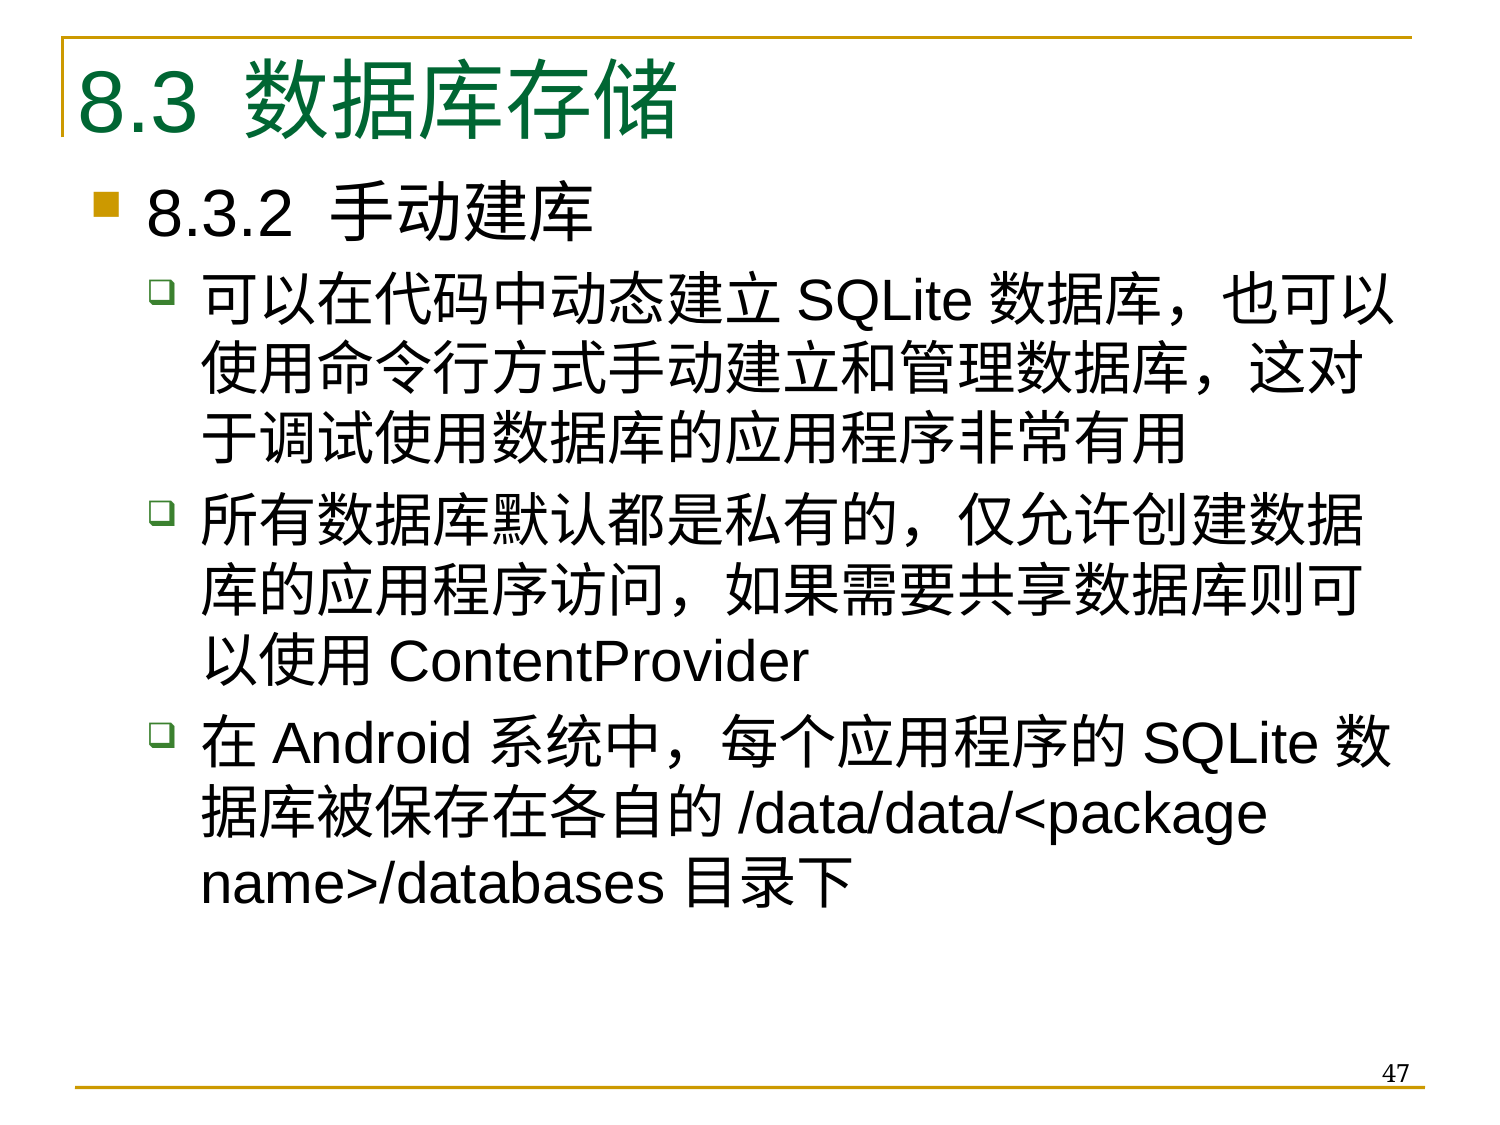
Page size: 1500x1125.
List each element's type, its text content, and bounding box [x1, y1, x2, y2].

list 8.3.2 手动建库 可以在代码中动态建立SQLite数据库，也可以使用命令行方式手动建立和管理数据库，这对于调试使用数据库的应用程序非常有用 所有数据库默认都是私有的，仅允许创建数据库的应用程序访问，如果需要共享数据库则可以使用ContentProvider 在Android系统中，每个应用程序的SQLite数据库被保存在各自的/data/data/<package name>/databases目录下 [75, 162, 1425, 938]
title 8.3 数据库存储 [62, 37, 900, 150]
slide_number 47 [1074, 1023, 1426, 1100]
